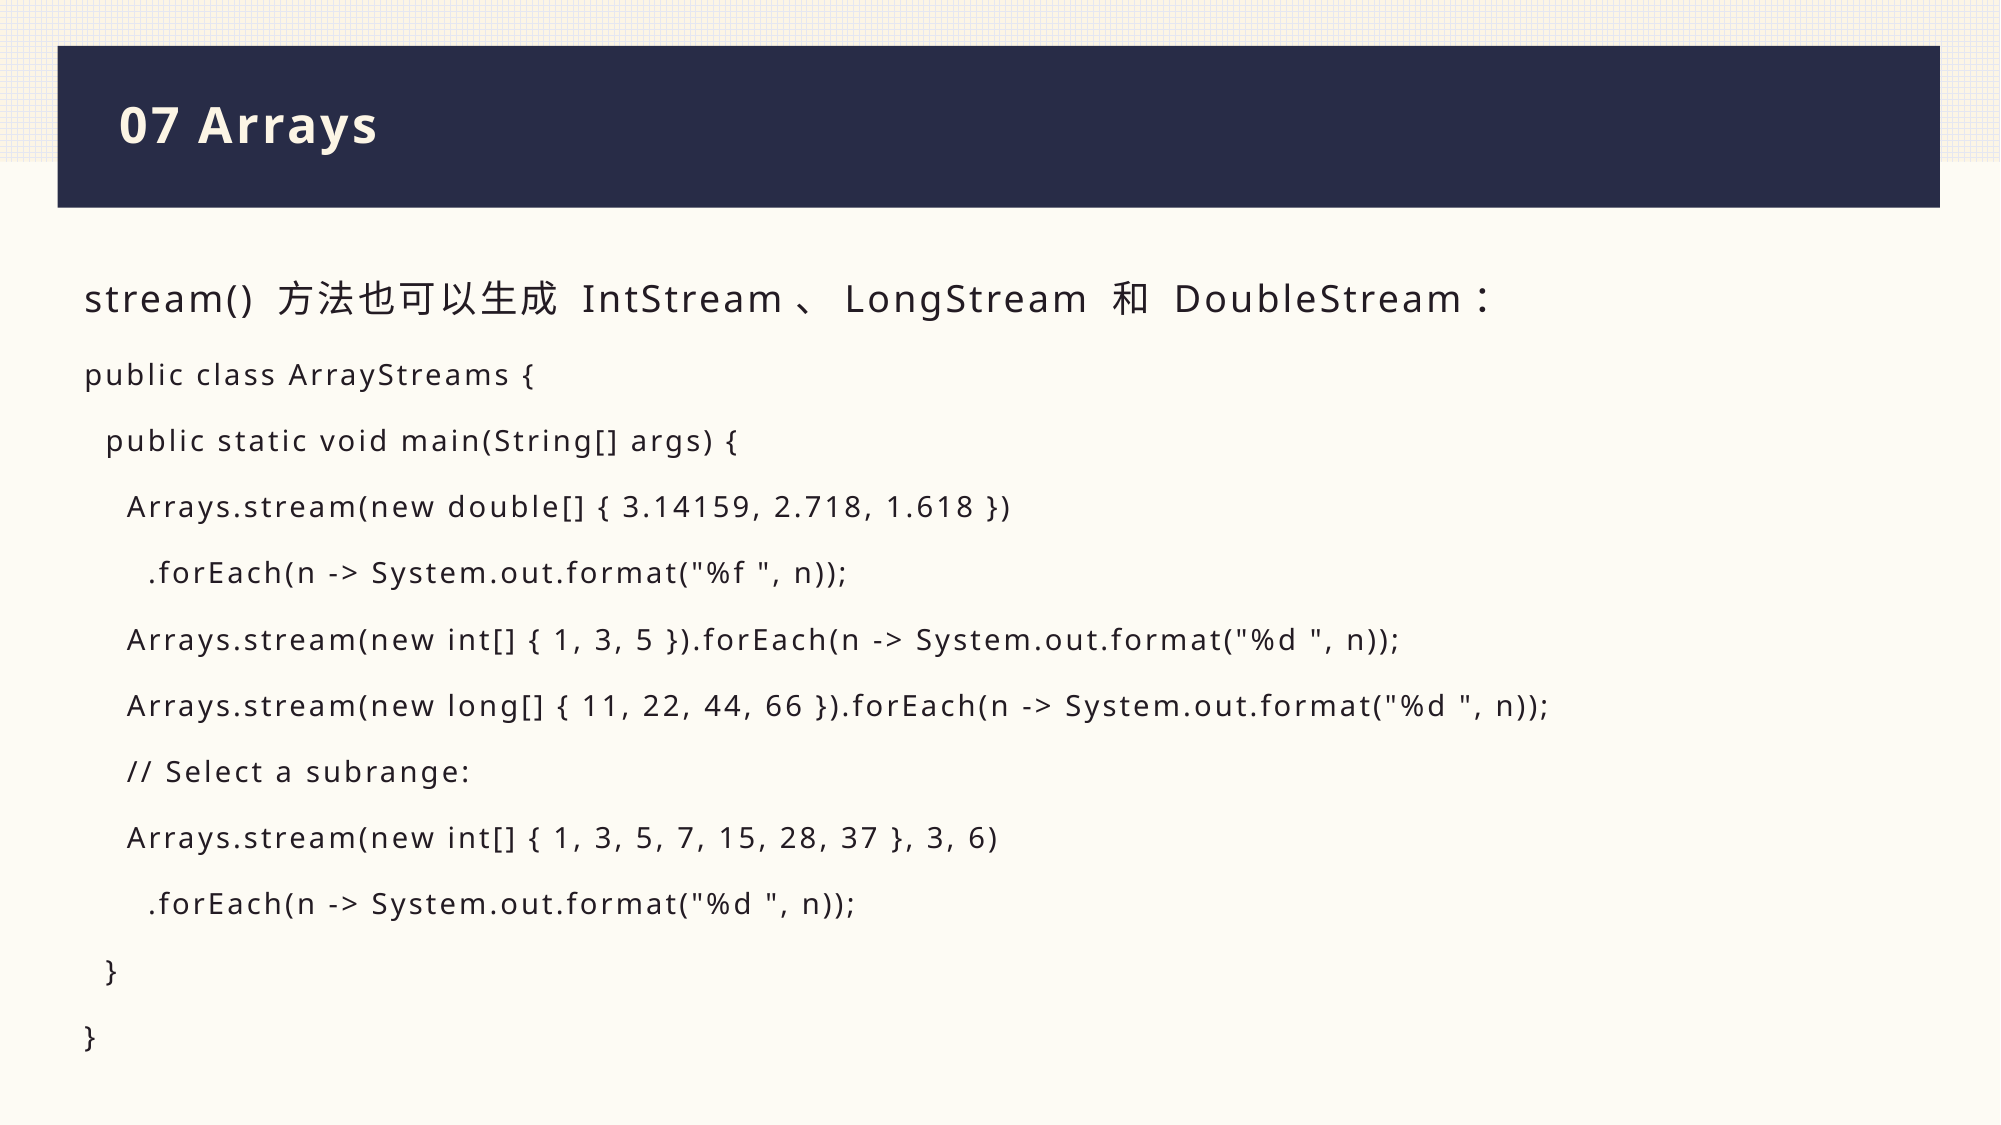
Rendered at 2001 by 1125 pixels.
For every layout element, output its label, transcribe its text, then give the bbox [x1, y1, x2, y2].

text_box stream() 方法也可以生成 IntStream、LongStream 和 DoubleStream： [69, 245, 1931, 348]
title 07 Arrays [104, 79, 1894, 176]
text_box public class ArrayStreams { public static void main(String[] args) { Arrays.stream(new double[] { 3.14159, 2.718, 1.618 }) .forEach(n -> System.out.format("%f ", n)); Arrays.stream(new int[] { 1, 3, 5 }).forEach(n -> System.out.format("%d ", n)); Arrays.stream(new long[] { 11, 22, 44, 66 }).forEach(n -> System.out.format("%d ", n)); // Select a subrange: Arrays.stream(new int[] { 1, 3, 5, 7, 15, 28, 37 }, 3, 6) .forEach(n -> System.out.format("%d ", n)); } } [69, 348, 2000, 1080]
